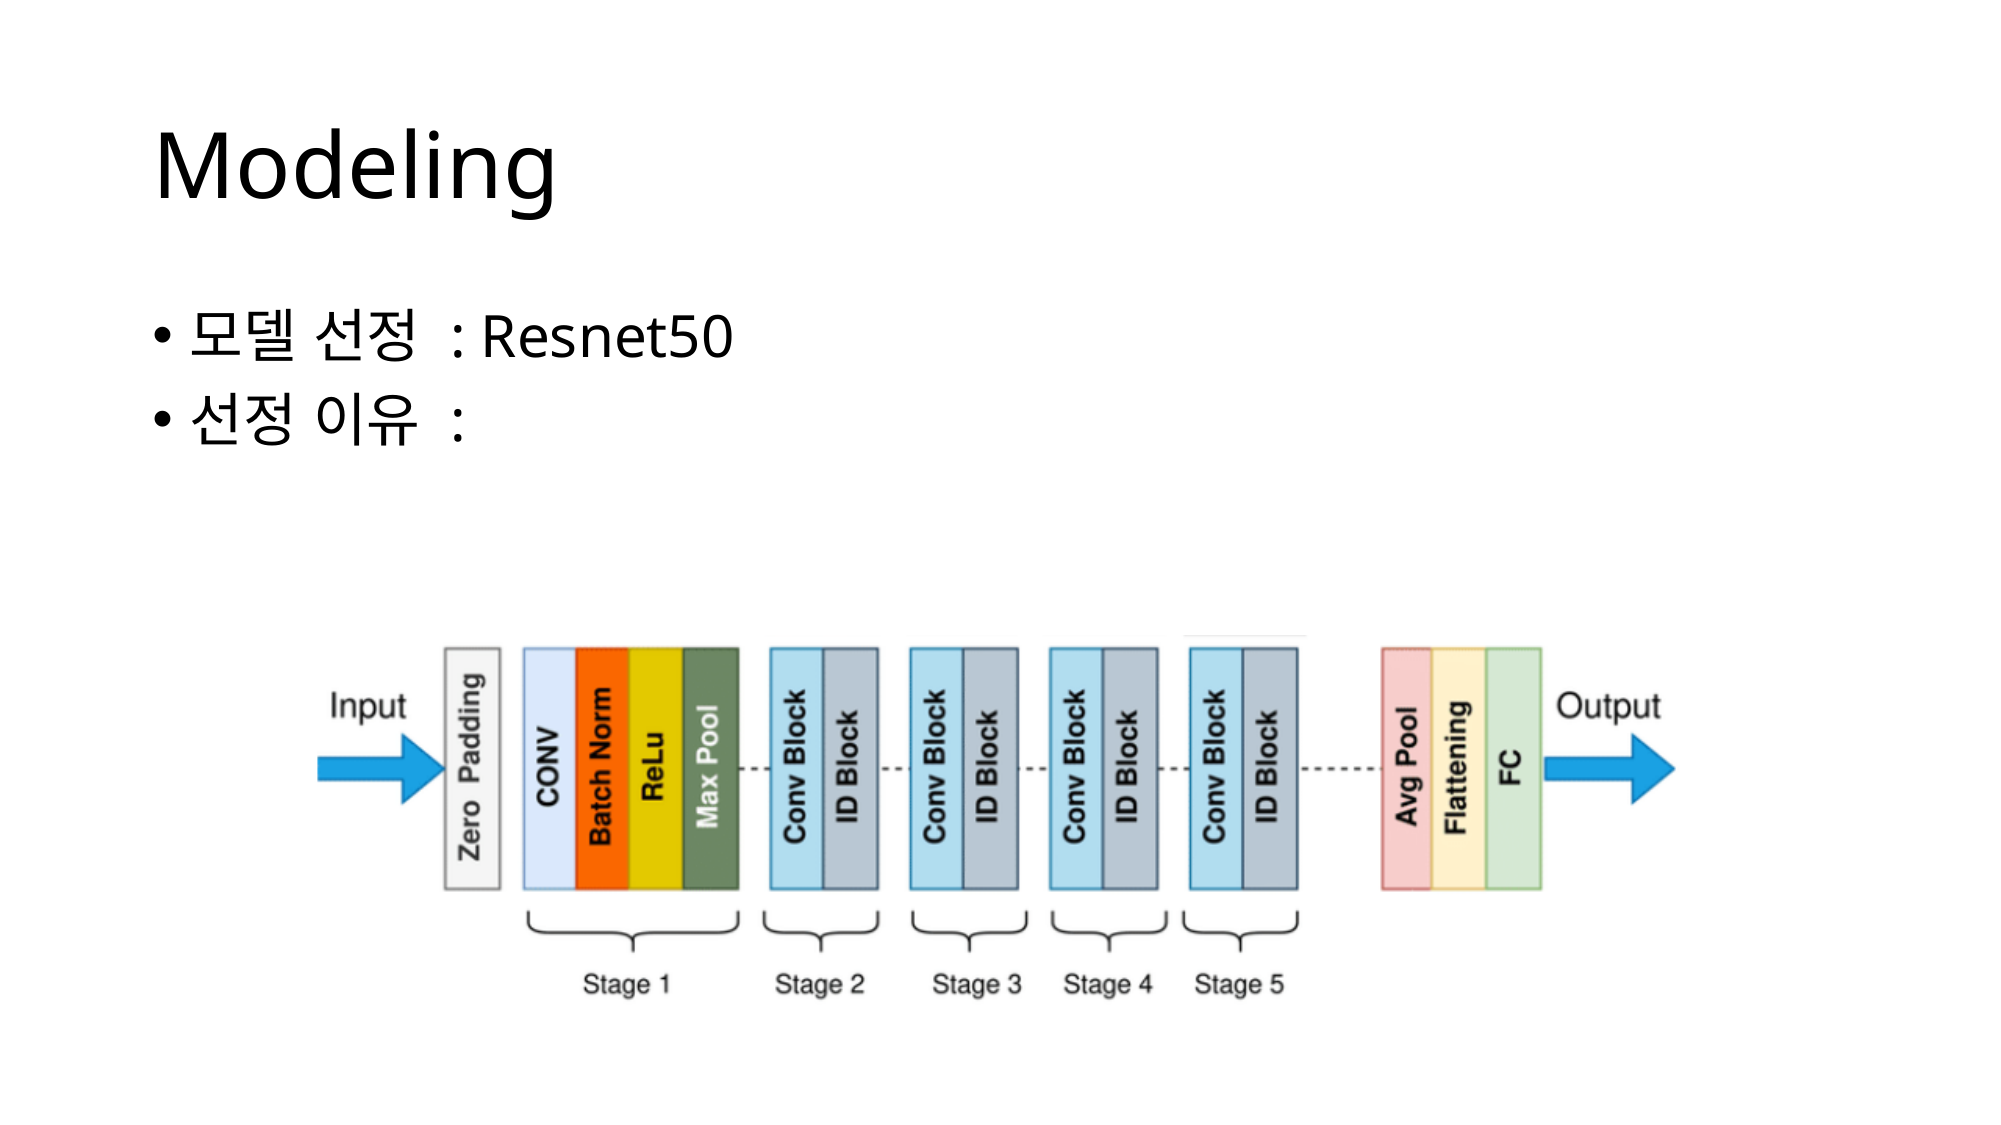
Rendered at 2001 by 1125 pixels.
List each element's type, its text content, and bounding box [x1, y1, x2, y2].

picture [313, 634, 1687, 1014]
list 모델 선정 : Resnet50 선정 이유 : [137, 299, 1863, 1014]
title Modeling [137, 59, 1863, 278]
